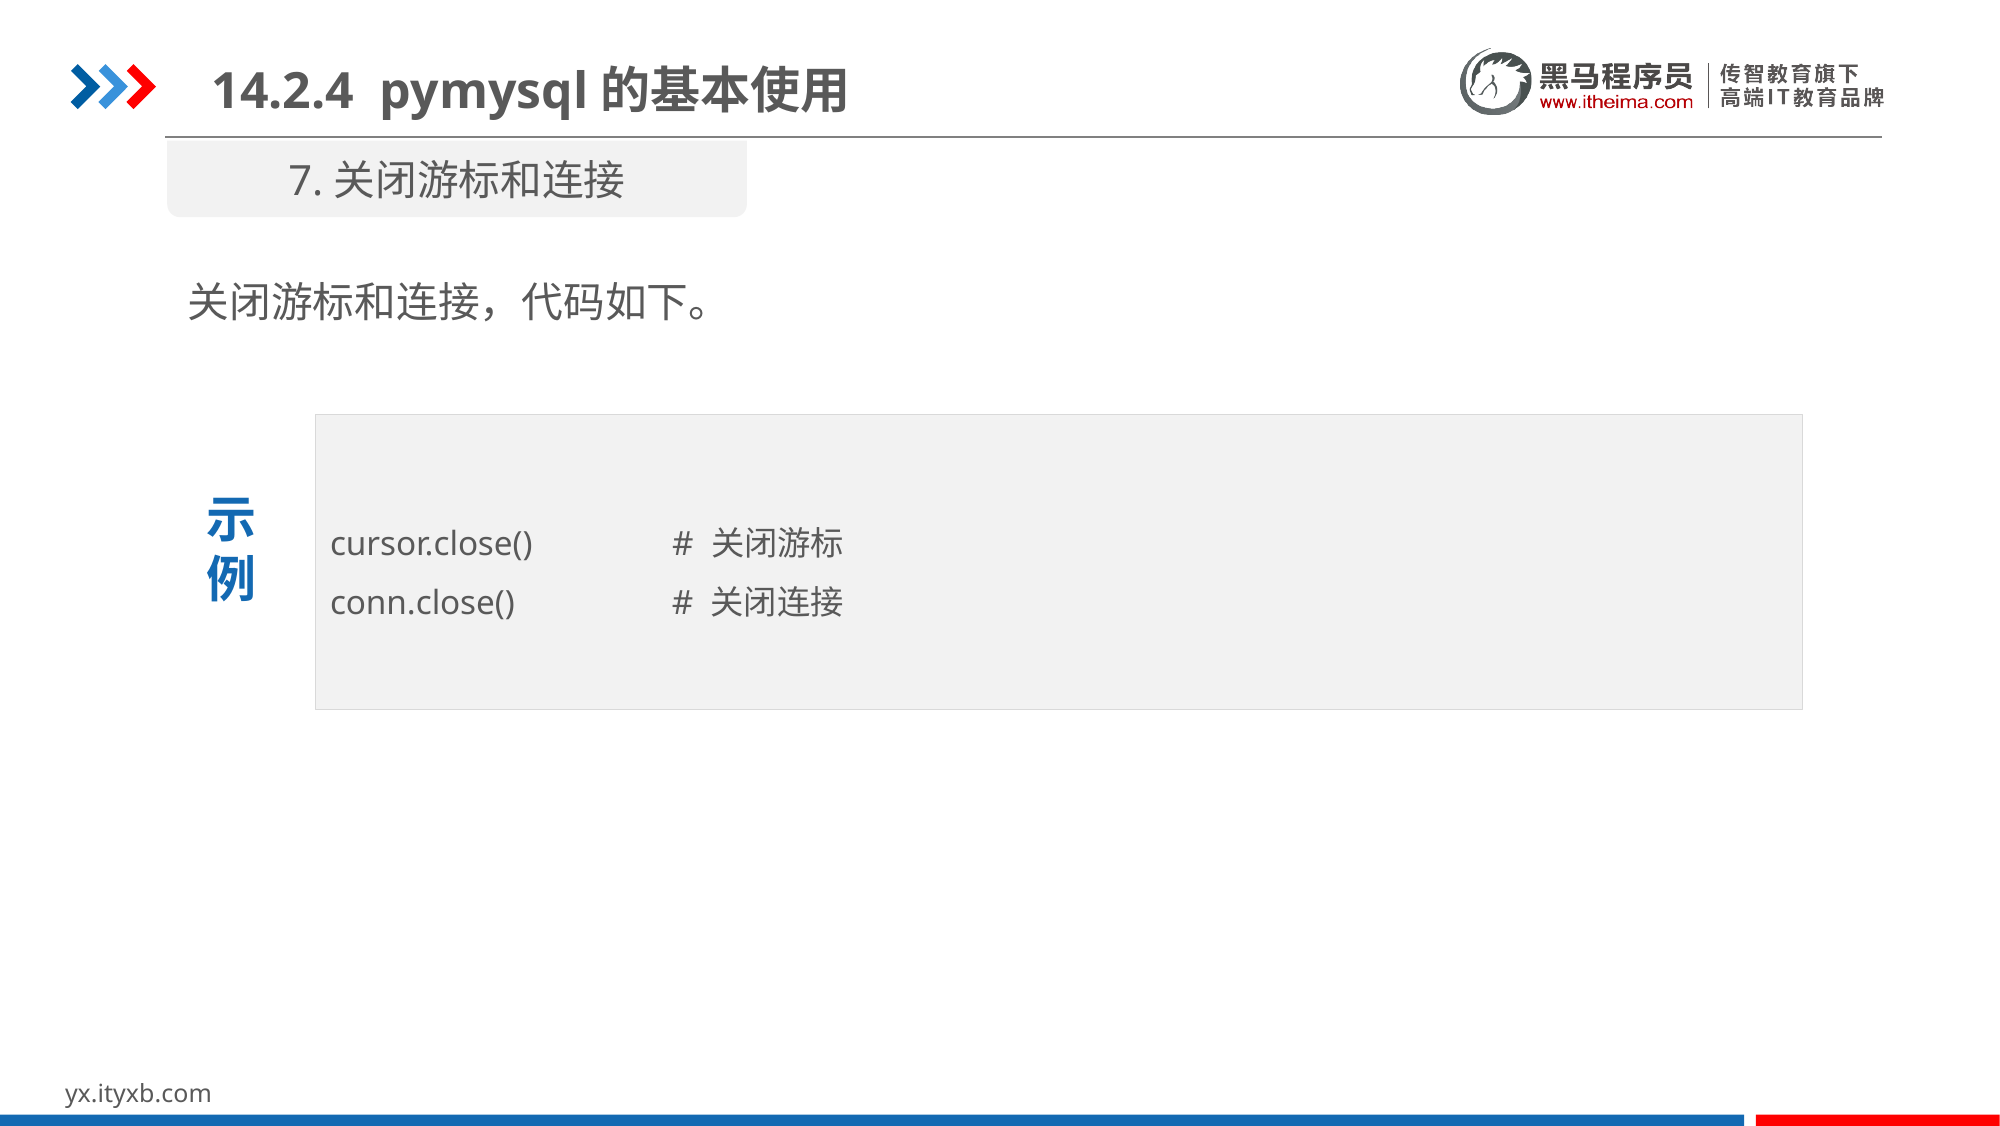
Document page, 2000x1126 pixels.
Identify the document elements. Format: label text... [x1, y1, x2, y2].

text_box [166, 140, 748, 218]
picture [1460, 48, 1887, 115]
text_box 关闭游标和连接，代码如下。 [172, 243, 1759, 337]
text_box cursor.close() # 关闭游标 conn.close() # 关闭连接 [313, 412, 1805, 711]
text_box 示 例 [167, 479, 296, 624]
text_box 14.2.4 pymysql的基本使用 [196, 42, 1008, 136]
